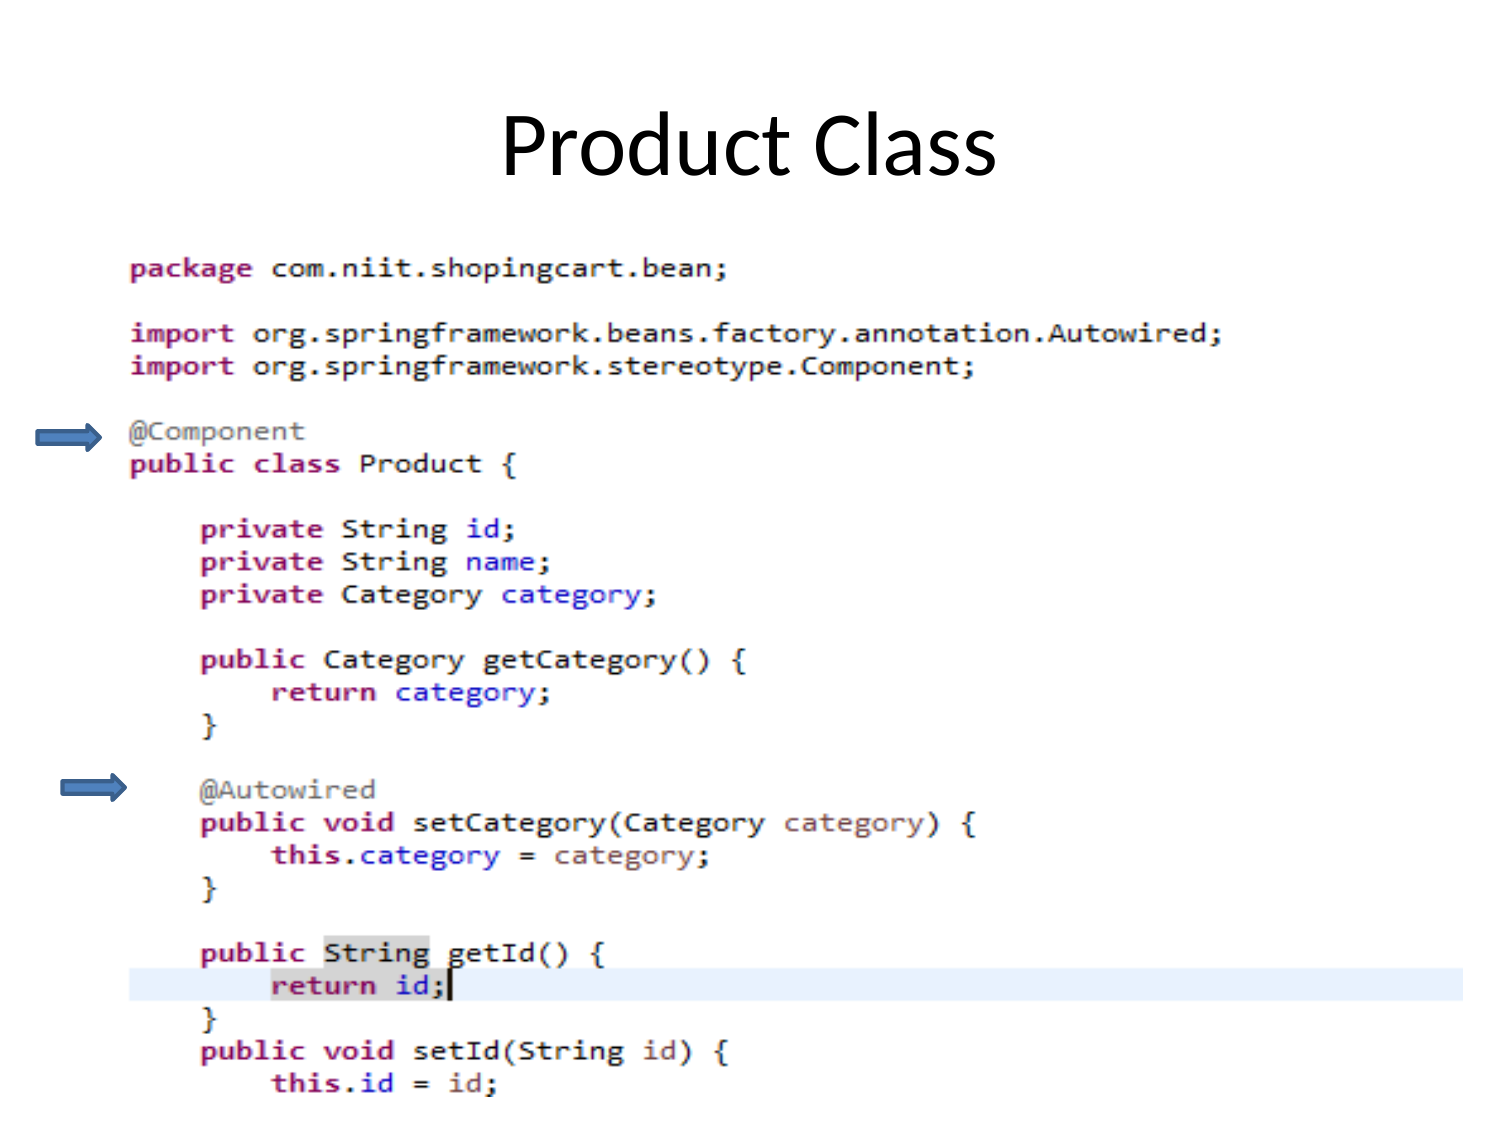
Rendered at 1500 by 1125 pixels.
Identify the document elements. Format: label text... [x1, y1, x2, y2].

text_box [35, 423, 103, 452]
picture [124, 249, 1463, 1097]
text_box [60, 773, 119, 802]
title Product Class [75, 45, 1425, 233]
